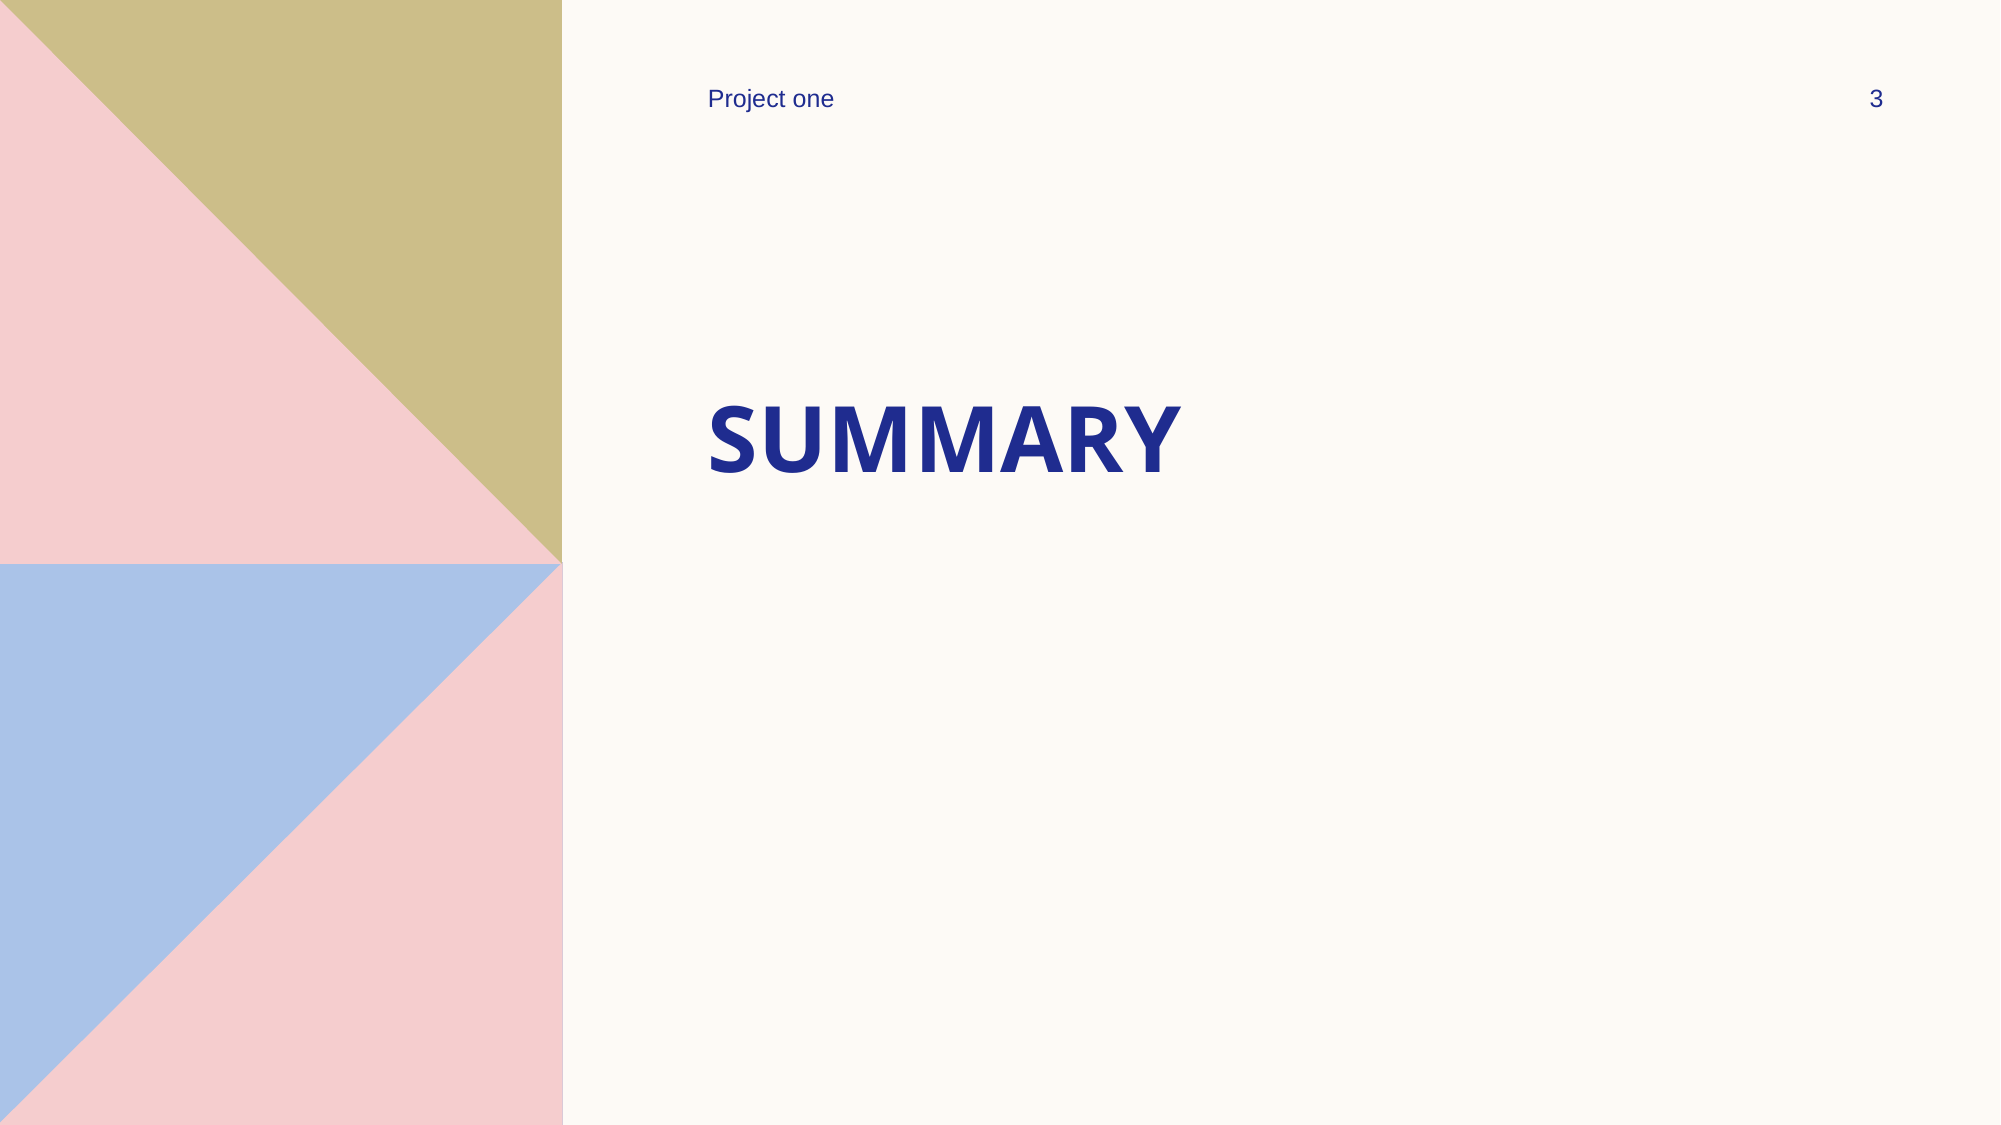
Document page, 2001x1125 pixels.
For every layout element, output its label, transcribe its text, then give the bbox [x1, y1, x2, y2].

slide_number 3 [1795, 75, 1958, 120]
footer Project one [693, 75, 1218, 120]
title Summary [693, 373, 1803, 500]
